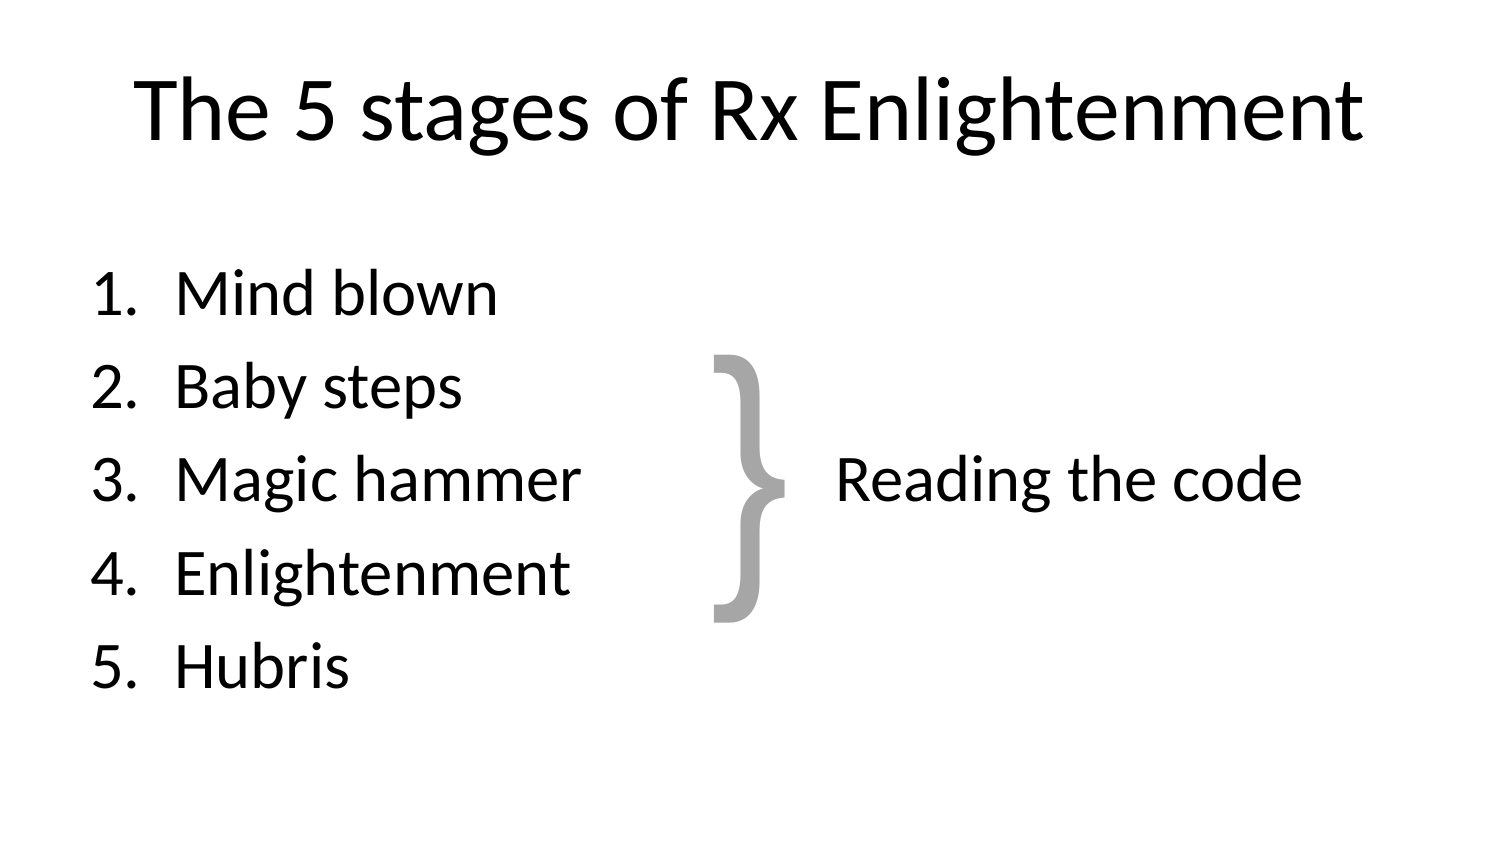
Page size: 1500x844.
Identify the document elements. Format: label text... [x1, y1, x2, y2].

text_box } [695, 268, 802, 628]
title The 5 stages of Rx Enlightenment [75, 33, 1425, 175]
text_box Reading the code [820, 427, 1447, 523]
list Mind blown Baby steps Magic hammer Enlightenment Hubris [75, 196, 1425, 754]
